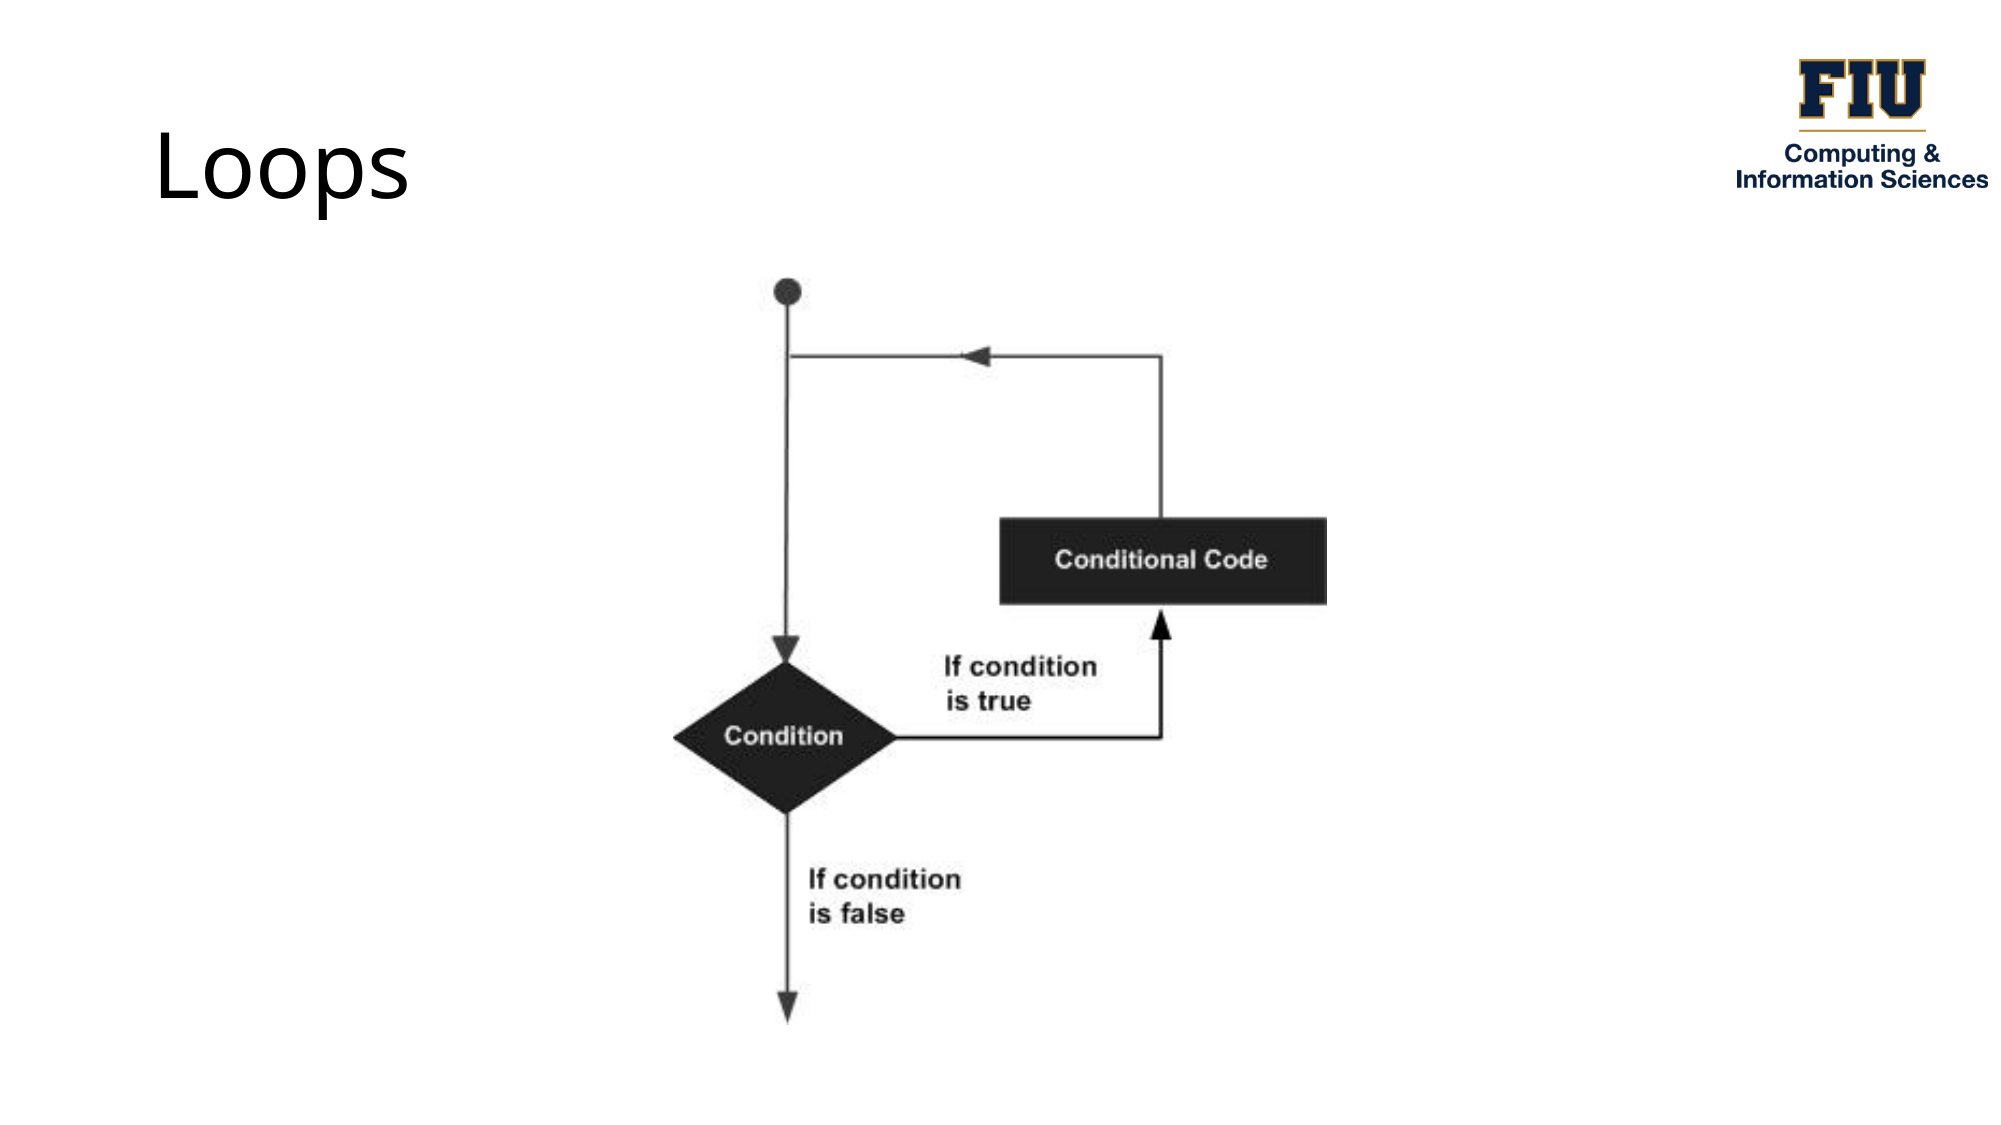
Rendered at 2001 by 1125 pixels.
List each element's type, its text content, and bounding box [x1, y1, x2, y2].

picture [1863, 59, 1988, 188]
title Loops [137, 59, 1863, 278]
picture [673, 277, 1327, 1025]
